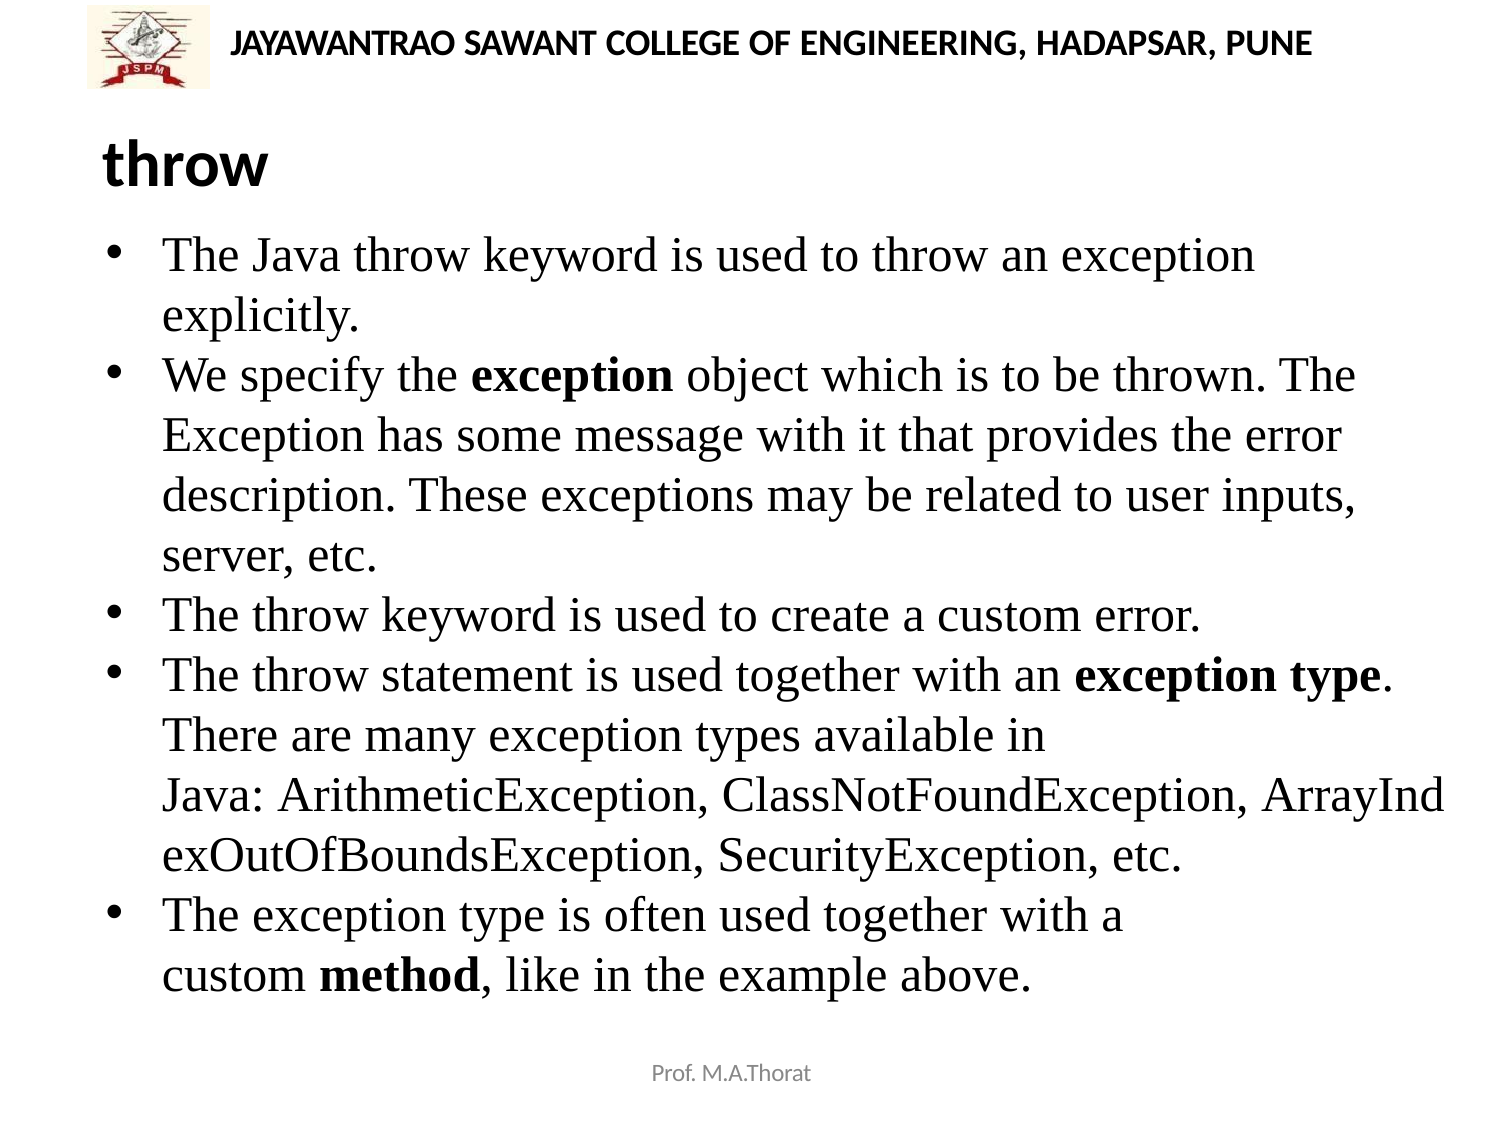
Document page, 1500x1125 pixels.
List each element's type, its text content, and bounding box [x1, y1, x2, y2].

footer Prof. M.A.Thorat [649, 1060, 851, 1090]
picture [87, 5, 210, 89]
text_box throw [87, 112, 813, 208]
text_box The Java throw keyword is used to throw an exception explicitly. We specify the exception object which is to be thrown. The Exception has some message with it that provides the error description. These exceptions may be related to user inputs, server, etc. The throw keyword is used to create a custom error. The throw statement is used together with an exception type. There are many exception types available in Java: ArithmeticException, ClassNotFoundException, ArrayIndexOutOfBoundsException, SecurityException, etc. The exception type is often used together with a custom method, like in the example above. [105, 212, 1456, 1062]
text_box JAYAWANTRAO SAWANT COLLEGE OF ENGINEERING, HADAPSAR, PUNE [228, 15, 1333, 63]
